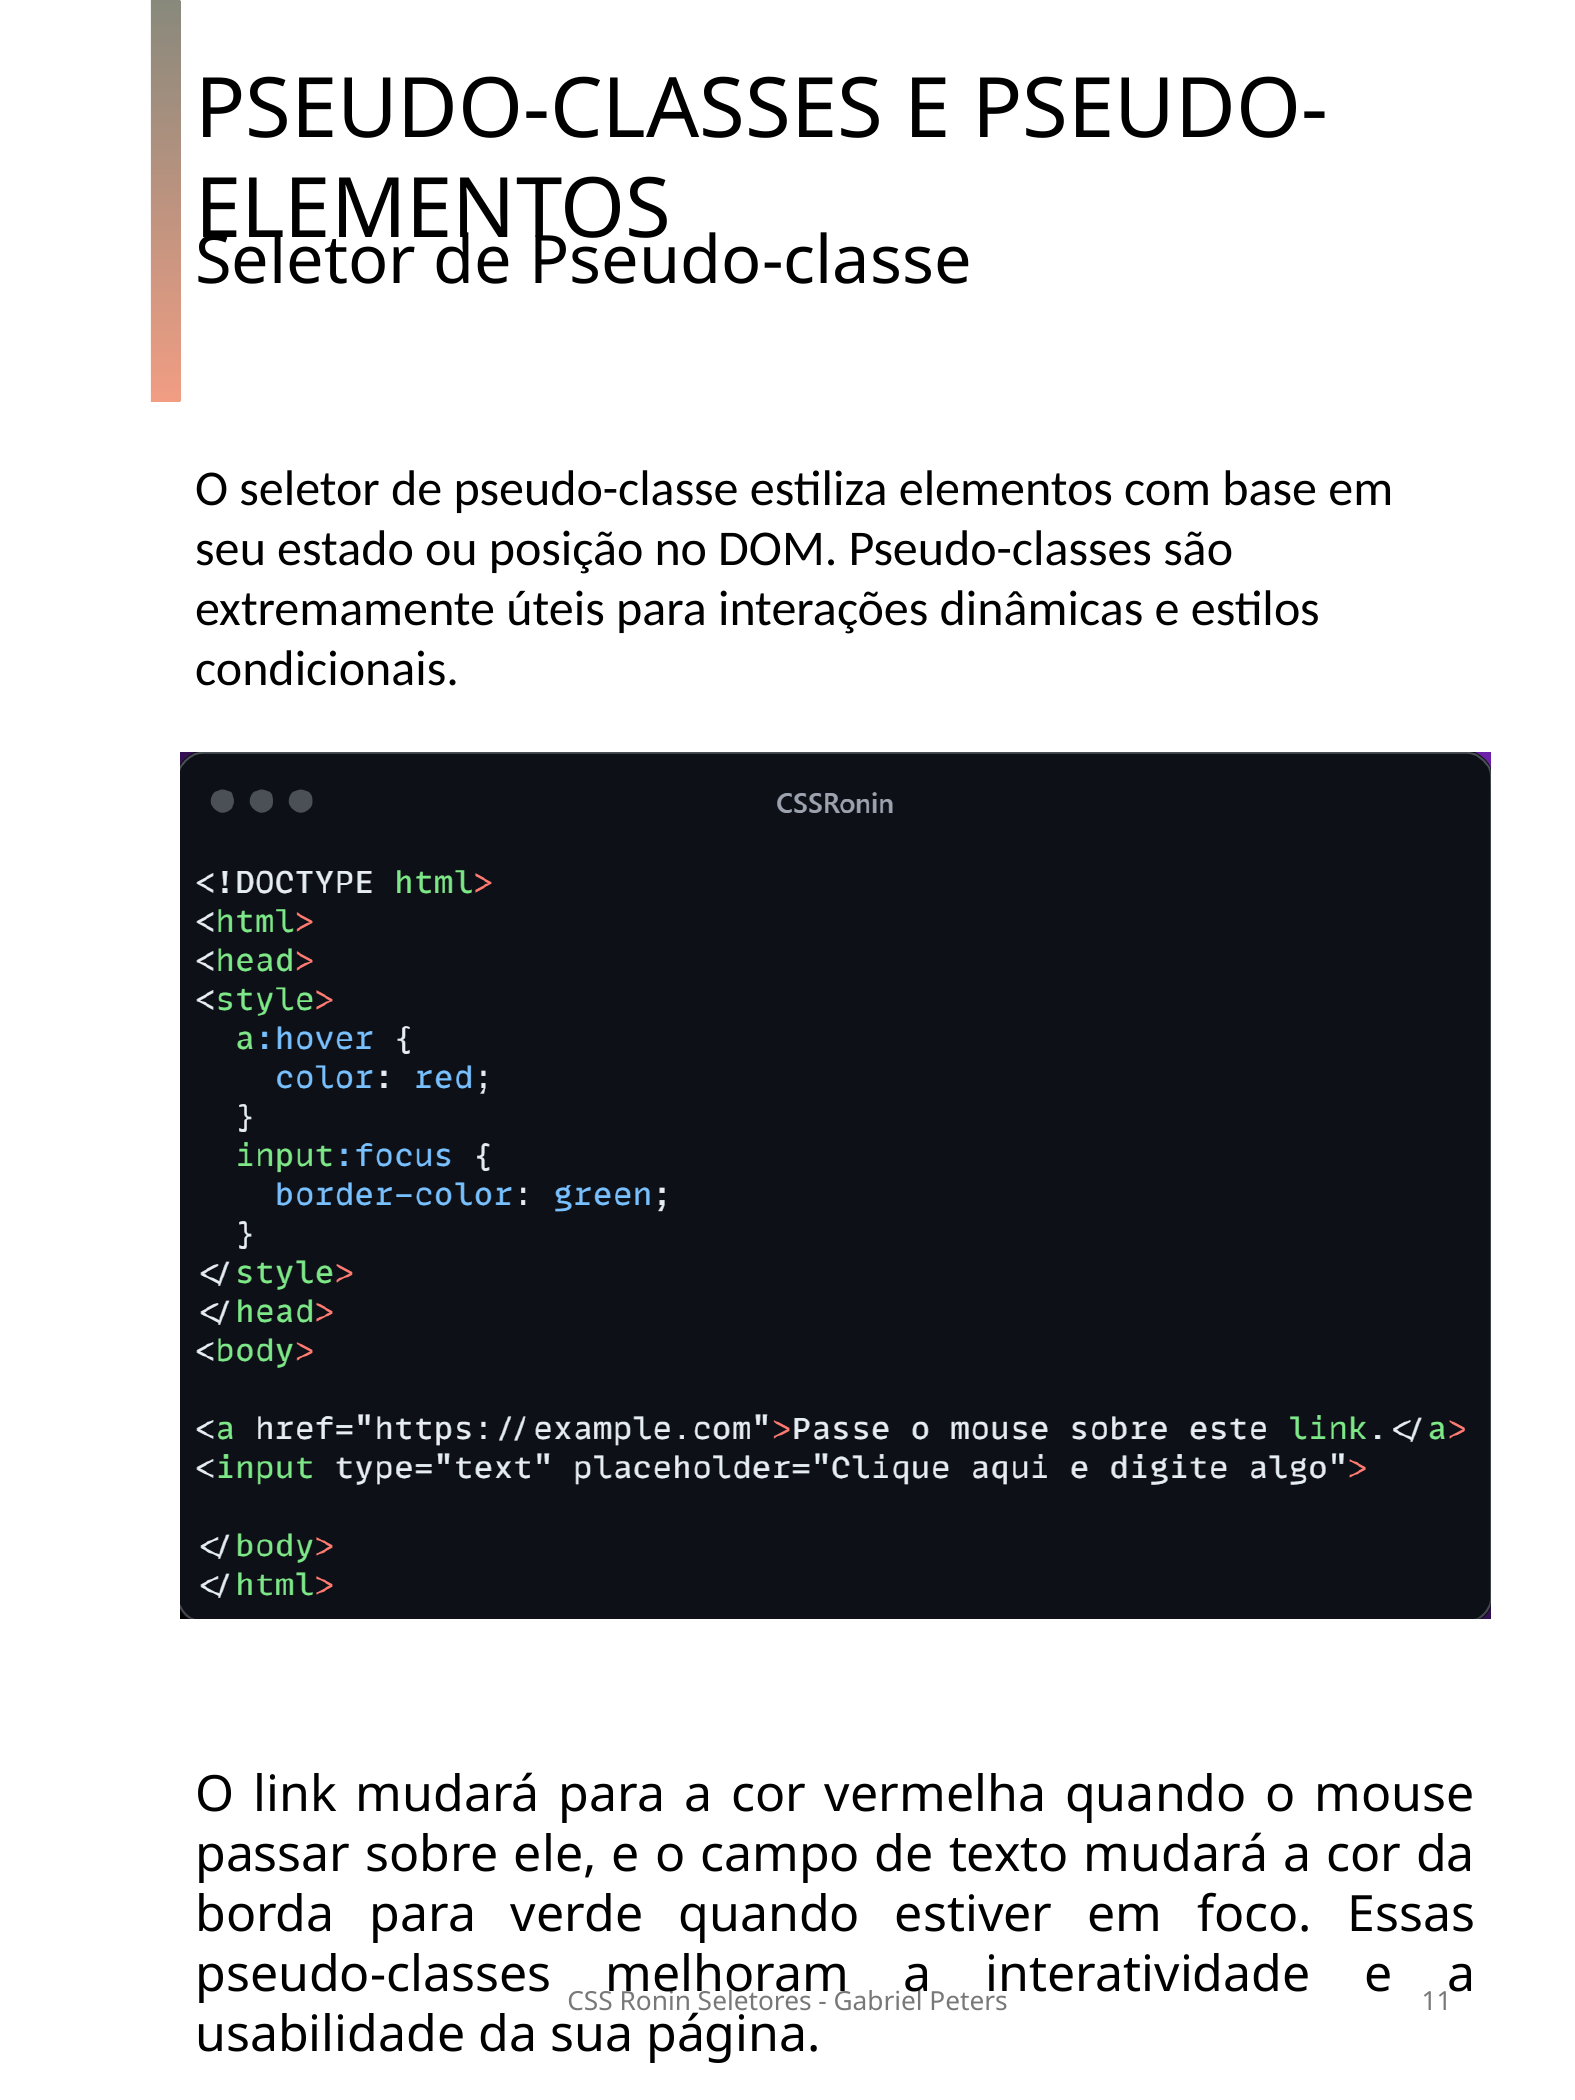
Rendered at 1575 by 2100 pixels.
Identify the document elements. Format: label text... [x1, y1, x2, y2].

picture [179, 751, 1492, 1620]
text_box Seletor de Pseudo-classe [182, 209, 1491, 304]
text_box O link mudará para a cor vermelha quando o mouse passar sobre ele, e o campo de texto mudará a cor da borda para verde quando estiver em foco. Essas pseudo-classes melhoram a interatividade e a usabilidade da sua página. [180, 1754, 1491, 2070]
slide_number 11 [1112, 1946, 1467, 2059]
text_box O seletor de pseudo-classe estiliza elementos com base em seu estado ou posição no DOM. Pseudo-classes são extremamente úteis para interações dinâmicas e estilos condicionais. [180, 447, 1491, 703]
footer CSS Ronin Seletores - Gabriel Peters [521, 1946, 1054, 2059]
text_box PSEUDO-CLASSES E PSEUDO-ELEMENTOS [182, 46, 1491, 209]
text_box [149, 0, 182, 403]
